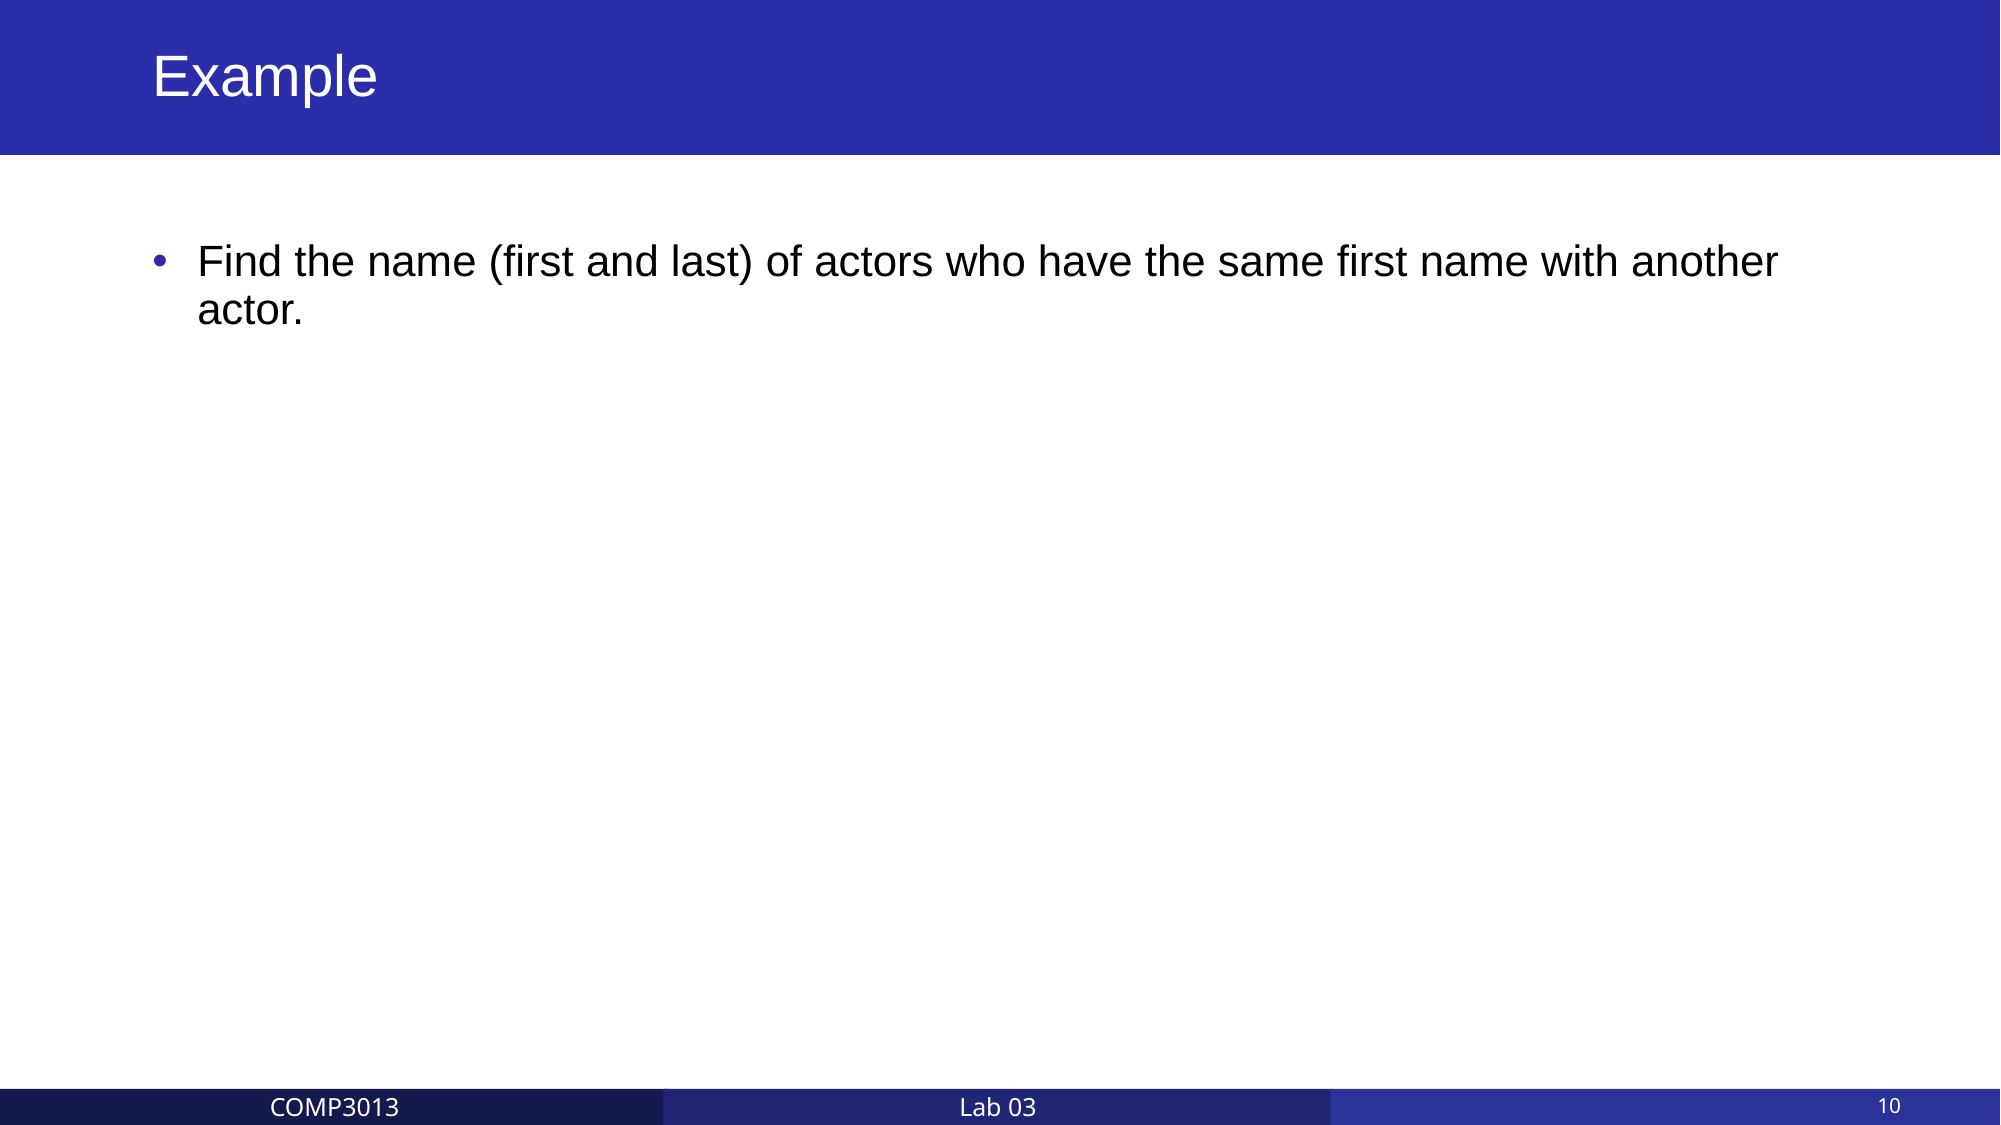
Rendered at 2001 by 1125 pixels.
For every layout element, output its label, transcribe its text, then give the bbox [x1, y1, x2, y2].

title Example [137, 7, 1863, 147]
list Find the name (first and last) of actors who have the same first name with another actor. [137, 231, 1863, 767]
